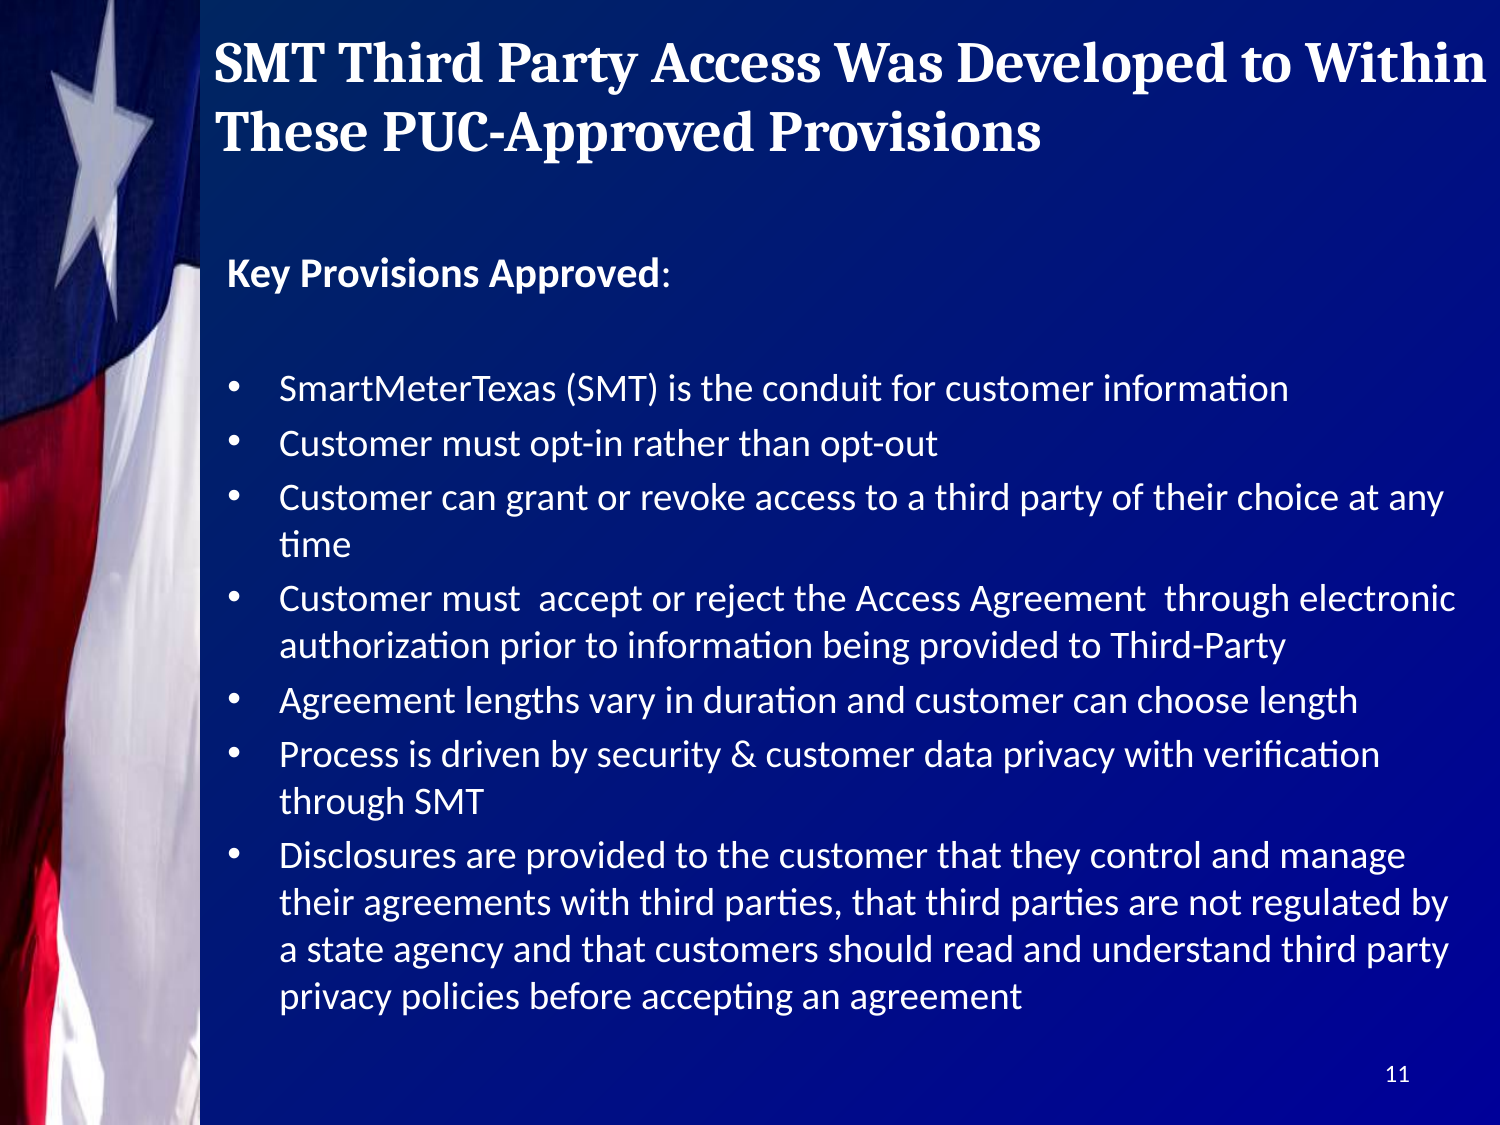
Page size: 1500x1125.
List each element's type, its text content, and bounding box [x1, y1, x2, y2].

picture [0, 0, 200, 1125]
title SMT Third Party Access Was Developed to Within These PUC-Approved Provisions [200, 0, 1500, 188]
slide_number 11 [1074, 1042, 1425, 1103]
list Key Provisions Approved: SmartMeterTexas (SMT) is the conduit for customer information Customer must opt-in rather than opt-out Customer can grant or revoke access to a third party of their choice at any time Customer must accept or reject the Access Agreement through electronic authorization prior to information being provided to Third-Party Agreement lengths vary in duration and customer can choose length Process is driven by security & customer data privacy with verification through SMT Disclosures are provided to the customer that they control and manage their agreements with third parties, that third parties are not regulated by a state agency and that customers should read and understand third party privacy policies before accepting an agreement [212, 237, 1475, 1038]
